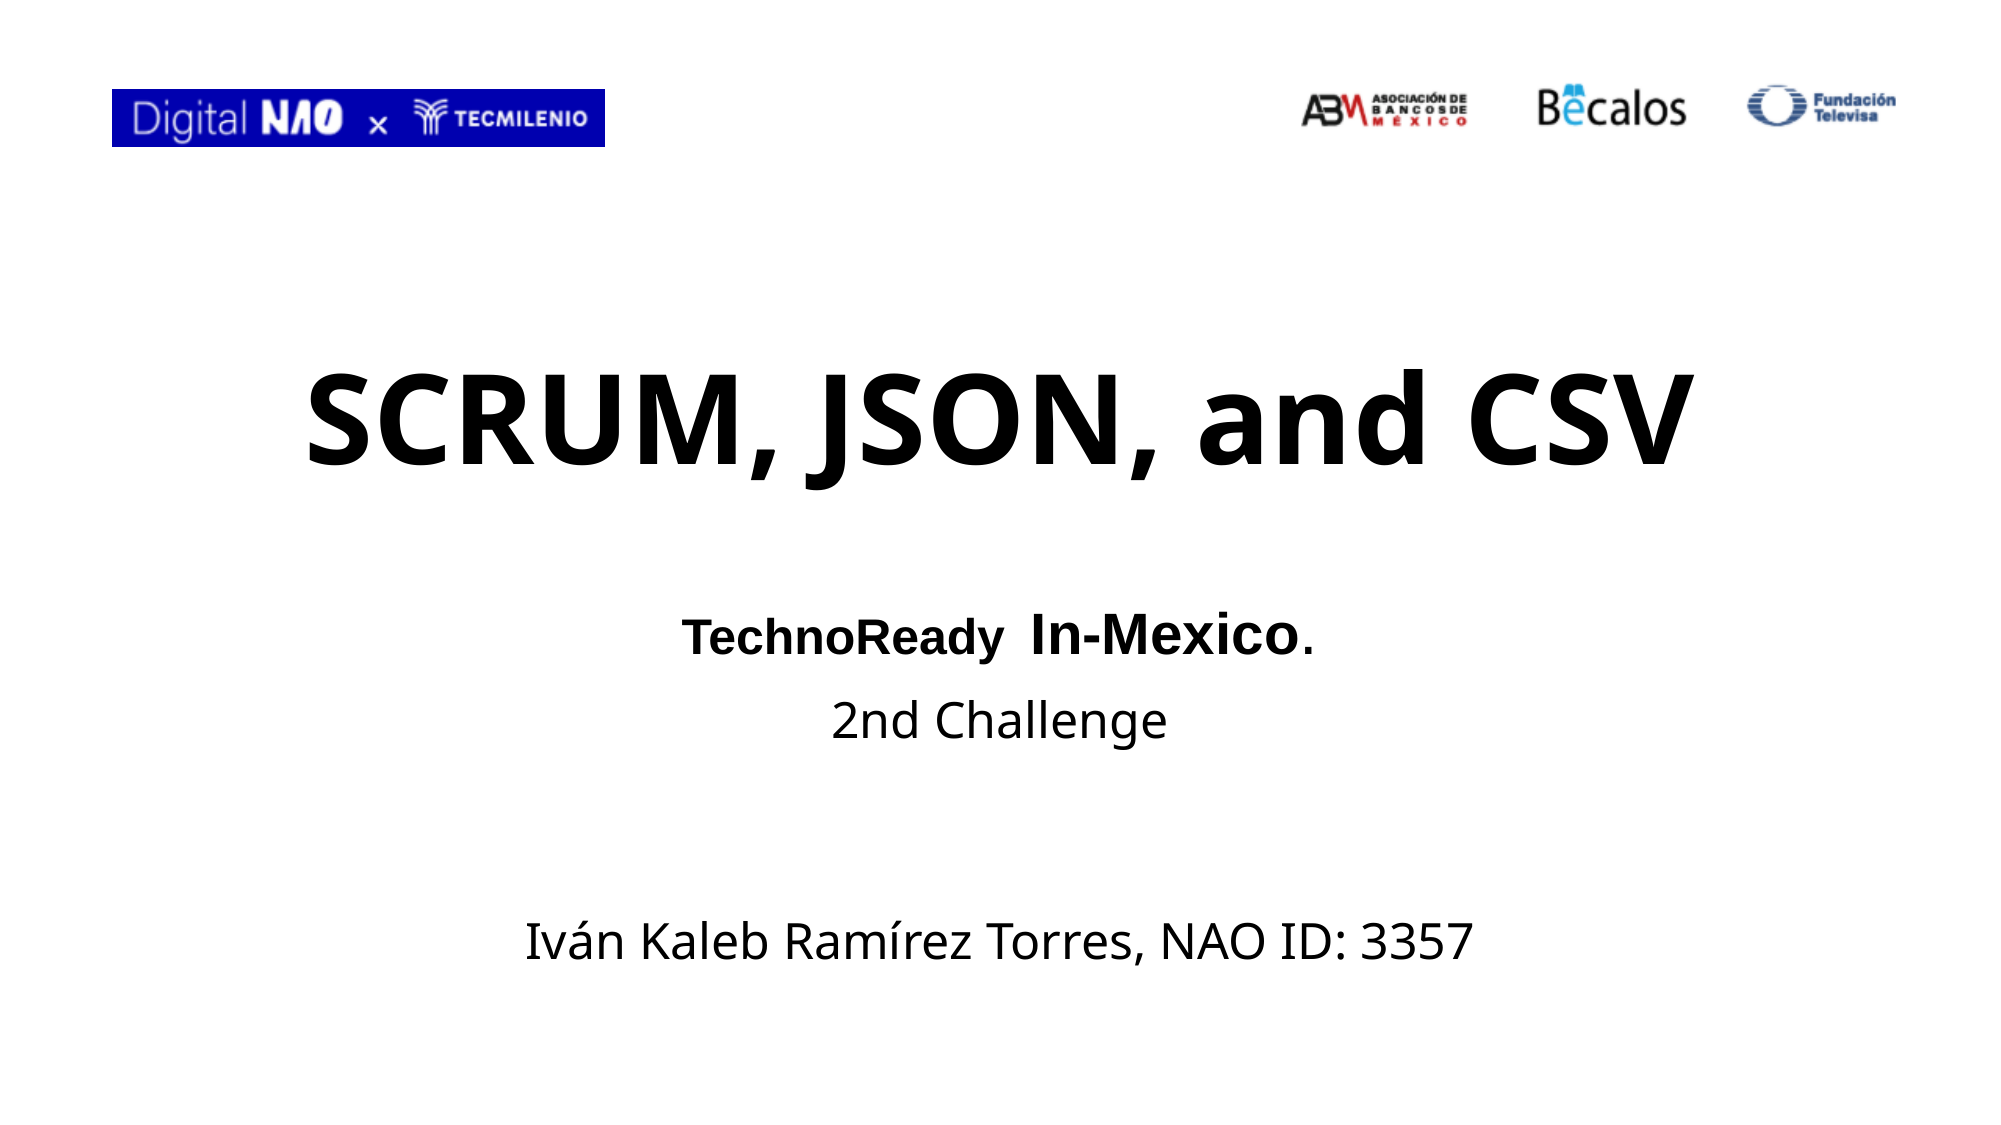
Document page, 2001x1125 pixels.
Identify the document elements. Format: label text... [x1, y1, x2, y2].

picture [111, 88, 605, 148]
subtitle TechnoReady In-Mexico. 2nd Challenge [249, 568, 1750, 840]
text_box Iván Kaleb Ramírez Torres, NAO ID: 3357 [284, 909, 1716, 1007]
title SCRUM, JSON, and CSV [249, 271, 1750, 500]
picture [1274, 69, 1922, 148]
